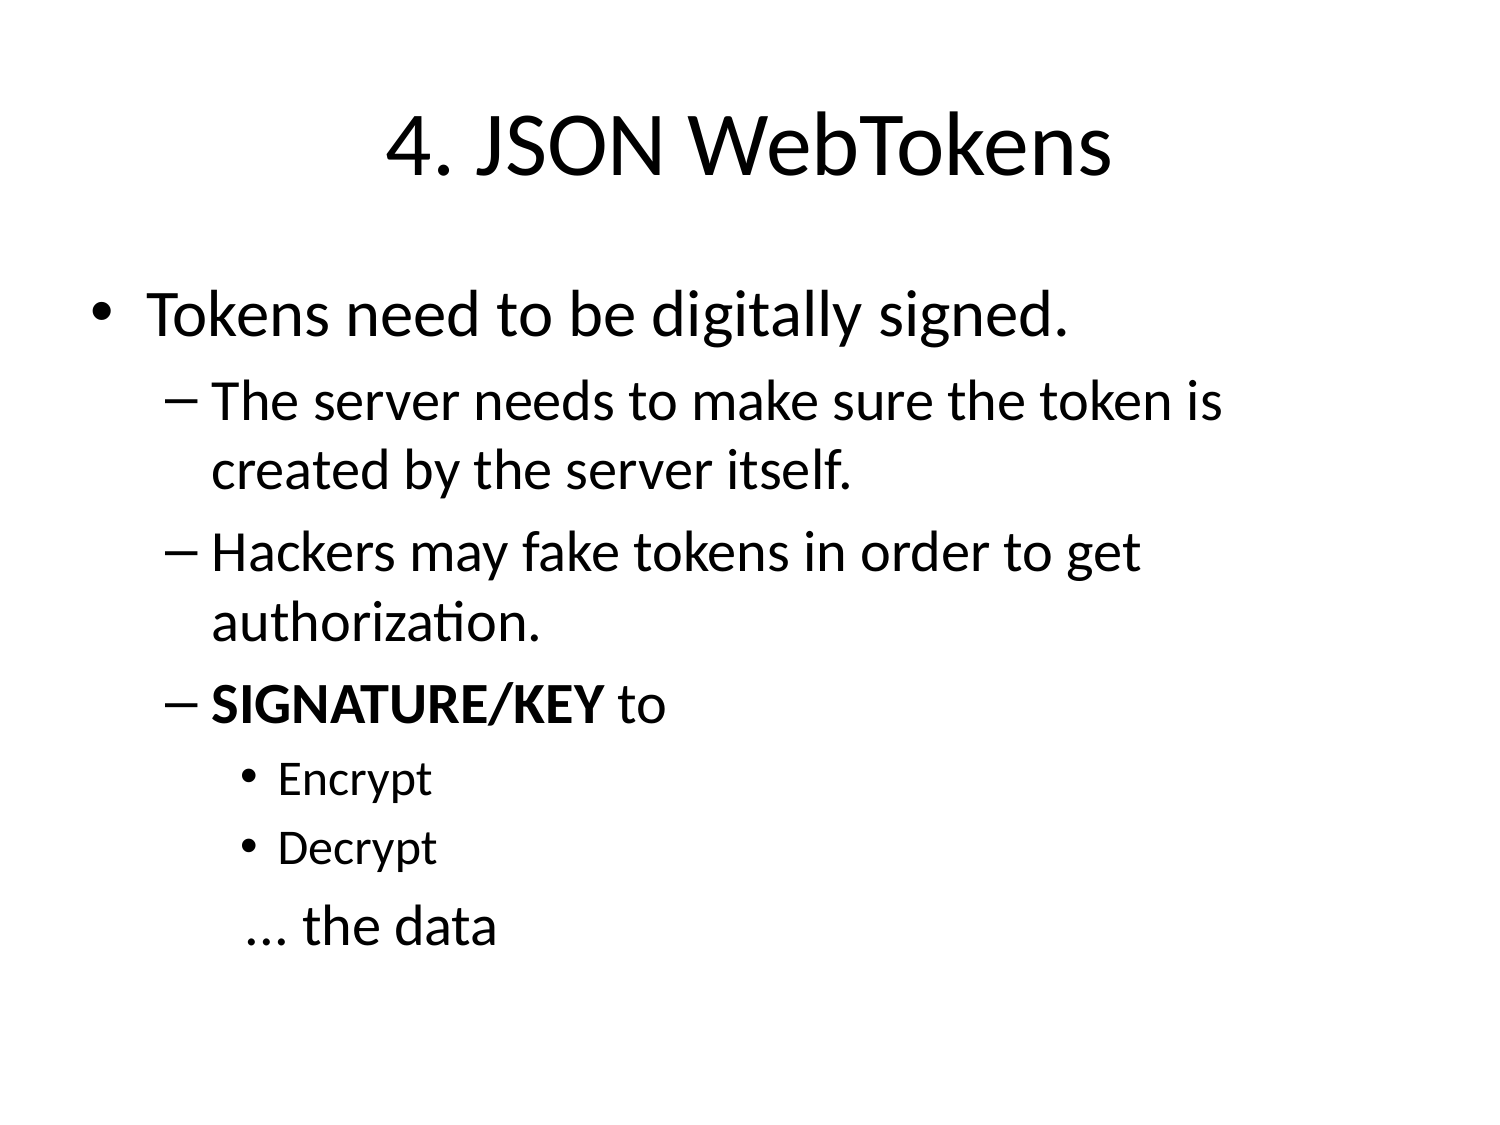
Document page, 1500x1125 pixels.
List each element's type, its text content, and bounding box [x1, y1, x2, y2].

list Tokens need to be digitally signed. The server needs to make sure the token is created by the server itself. Hackers may fake tokens in order to get authorization. SIGNATURE/KEY to Encrypt Decrypt ... the data [75, 262, 1425, 1005]
title 4. JSON WebTokens [75, 45, 1425, 233]
